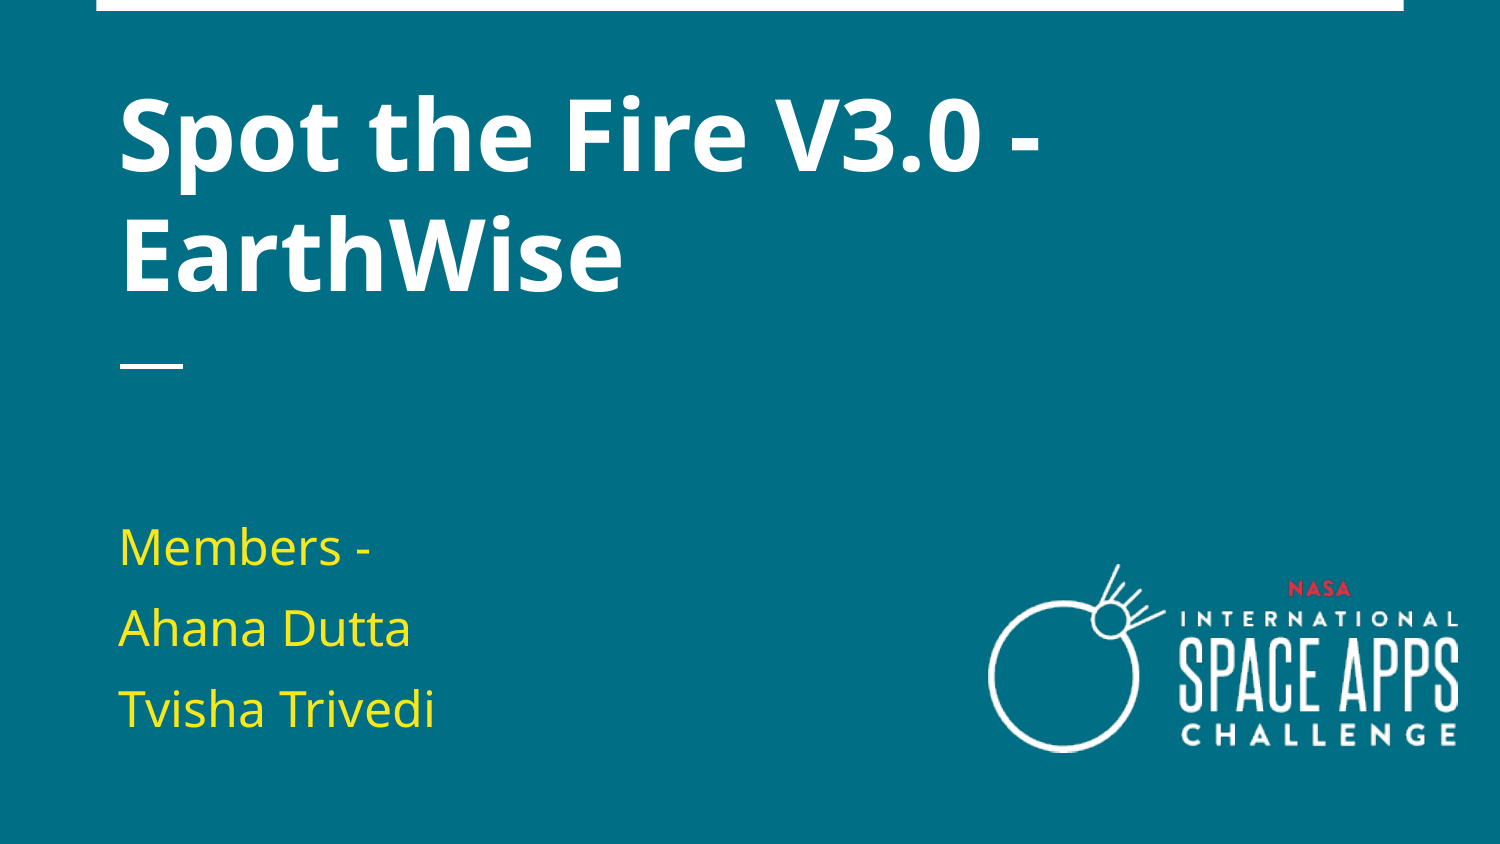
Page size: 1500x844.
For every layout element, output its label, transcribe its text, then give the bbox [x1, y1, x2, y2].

title Spot the Fire V3.0 - EarthWise [103, 22, 1399, 327]
picture [988, 564, 1458, 753]
subtitle Members - Ahana Dutta Tvisha Trivedi [103, 510, 651, 753]
